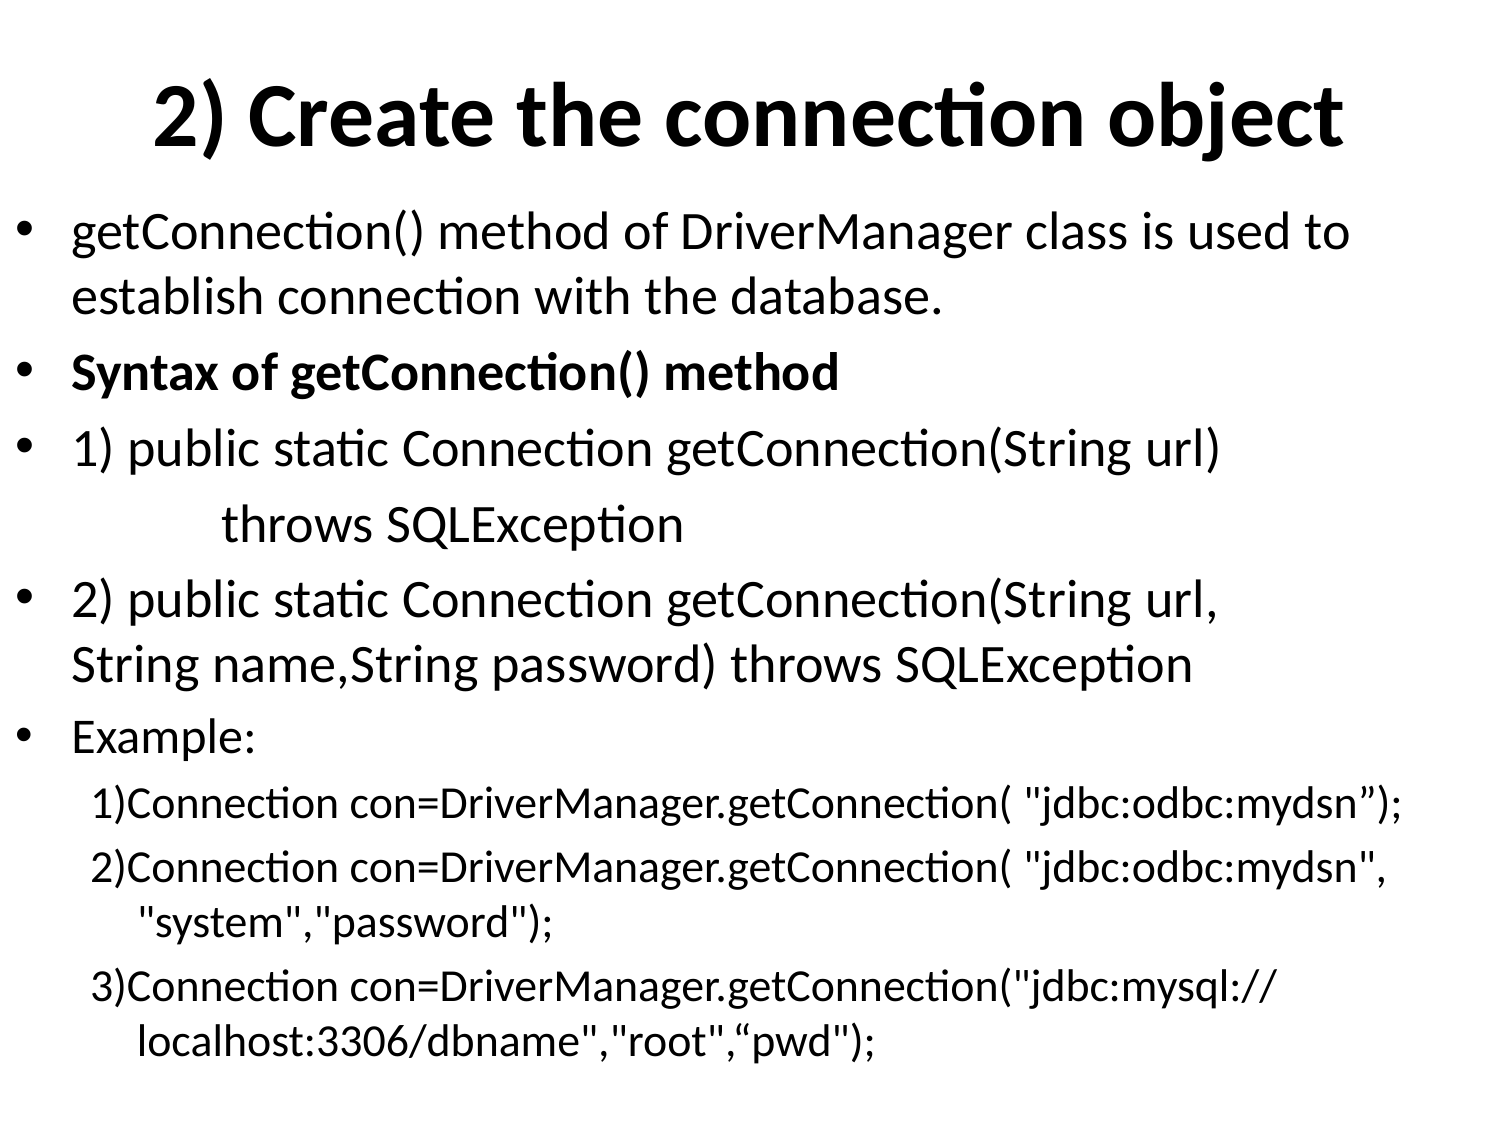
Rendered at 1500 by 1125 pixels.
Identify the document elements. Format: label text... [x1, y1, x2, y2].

title 2) Create the connection object [75, 45, 1425, 175]
list getConnection() method of DriverManager class is used to establish connection with the database. Syntax of getConnection() method 1) public static Connection getConnection(String url) throws SQLException 2) public static Connection getConnection(String url, String name,String password) throws SQLException Example: 1)Connection con=DriverManager.getConnection( "jdbc:odbc:mydsn”); 2)Connection con=DriverManager.getConnection( "jdbc:odbc:mydsn", "system","password"); 3)Connection con=DriverManager.getConnection("jdbc:mysql://localhost:3306/dbname","root",“pwd"); [0, 187, 1500, 1075]
